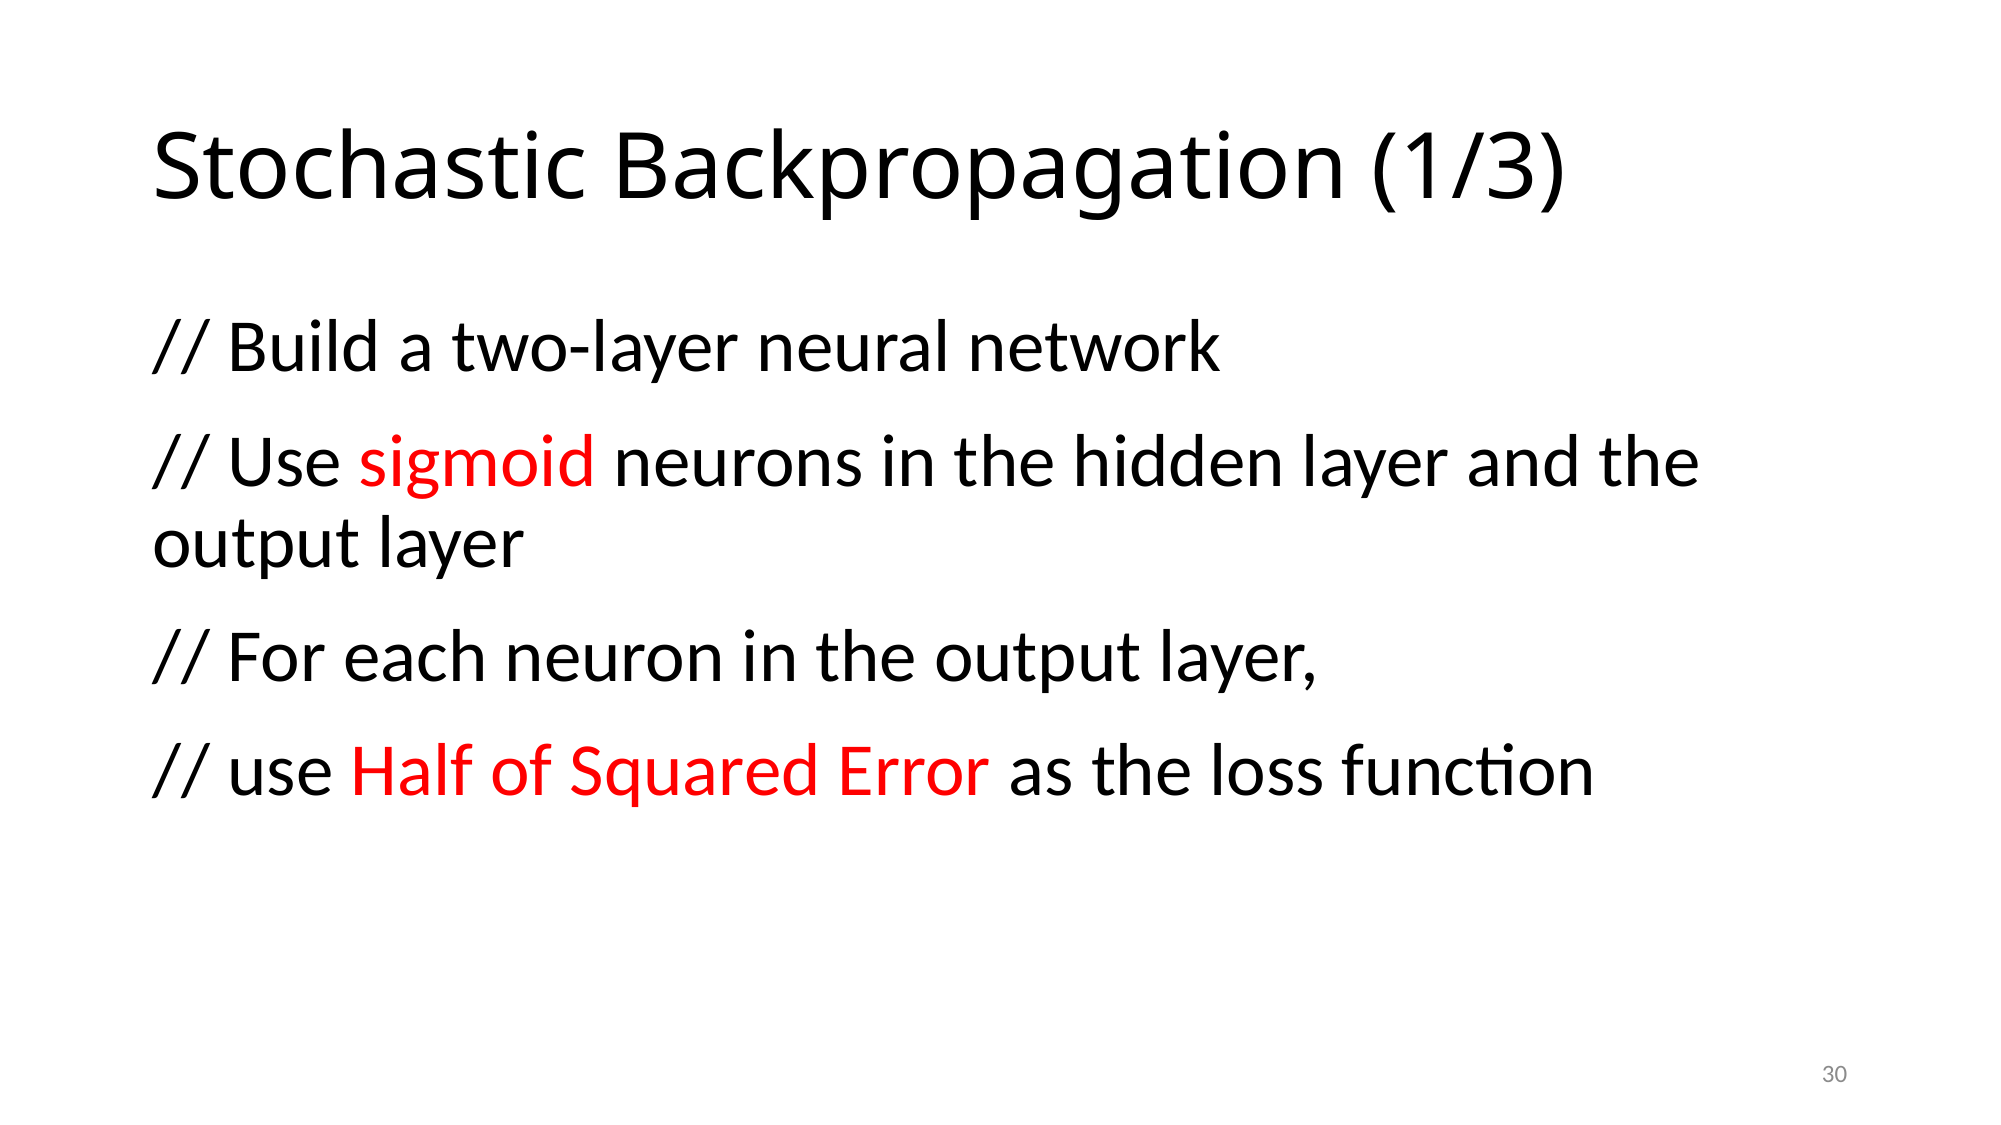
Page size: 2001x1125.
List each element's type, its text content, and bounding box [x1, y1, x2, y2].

list // Build a two-layer neural network // Use sigmoid neurons in the hidden layer and the output layer // For each neuron in the output layer, // use Half of Squared Error as the loss function [137, 299, 1863, 1014]
slide_number 30 [1412, 1042, 1863, 1103]
title Stochastic Backpropagation (1/3) [137, 59, 1863, 278]
